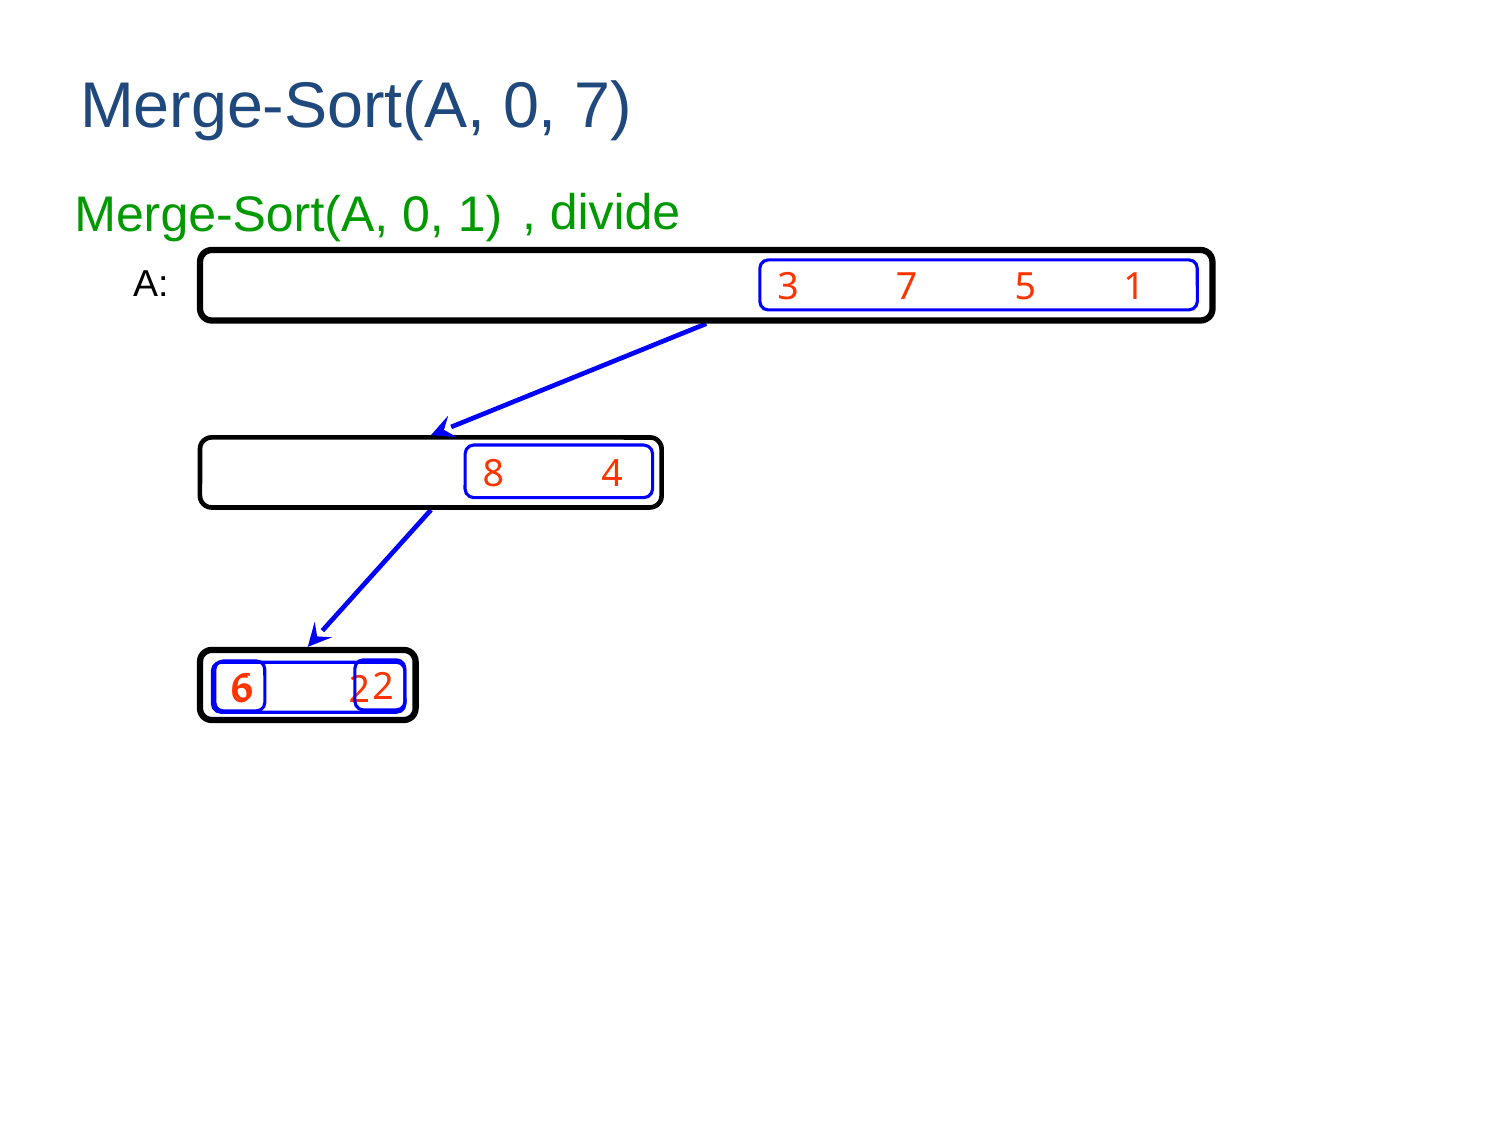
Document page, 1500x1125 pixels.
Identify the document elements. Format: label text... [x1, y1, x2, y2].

text_box A: [118, 250, 188, 311]
text_box 8 4 [465, 444, 653, 498]
text_box 6 2 [212, 662, 405, 713]
text_box [199, 437, 662, 508]
text_box Merge-Sort(A, 0, 7) [65, 52, 1303, 149]
text_box [200, 249, 1213, 321]
text_box Merge-Sort(A, 0, 1) [59, 173, 581, 249]
text_box , divide [506, 172, 755, 248]
text_box 2 [354, 659, 405, 710]
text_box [307, 509, 432, 648]
text_box 6 [214, 660, 265, 711]
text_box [430, 323, 707, 436]
text_box [199, 649, 416, 721]
text_box 3 7 5 1 [759, 259, 1198, 310]
